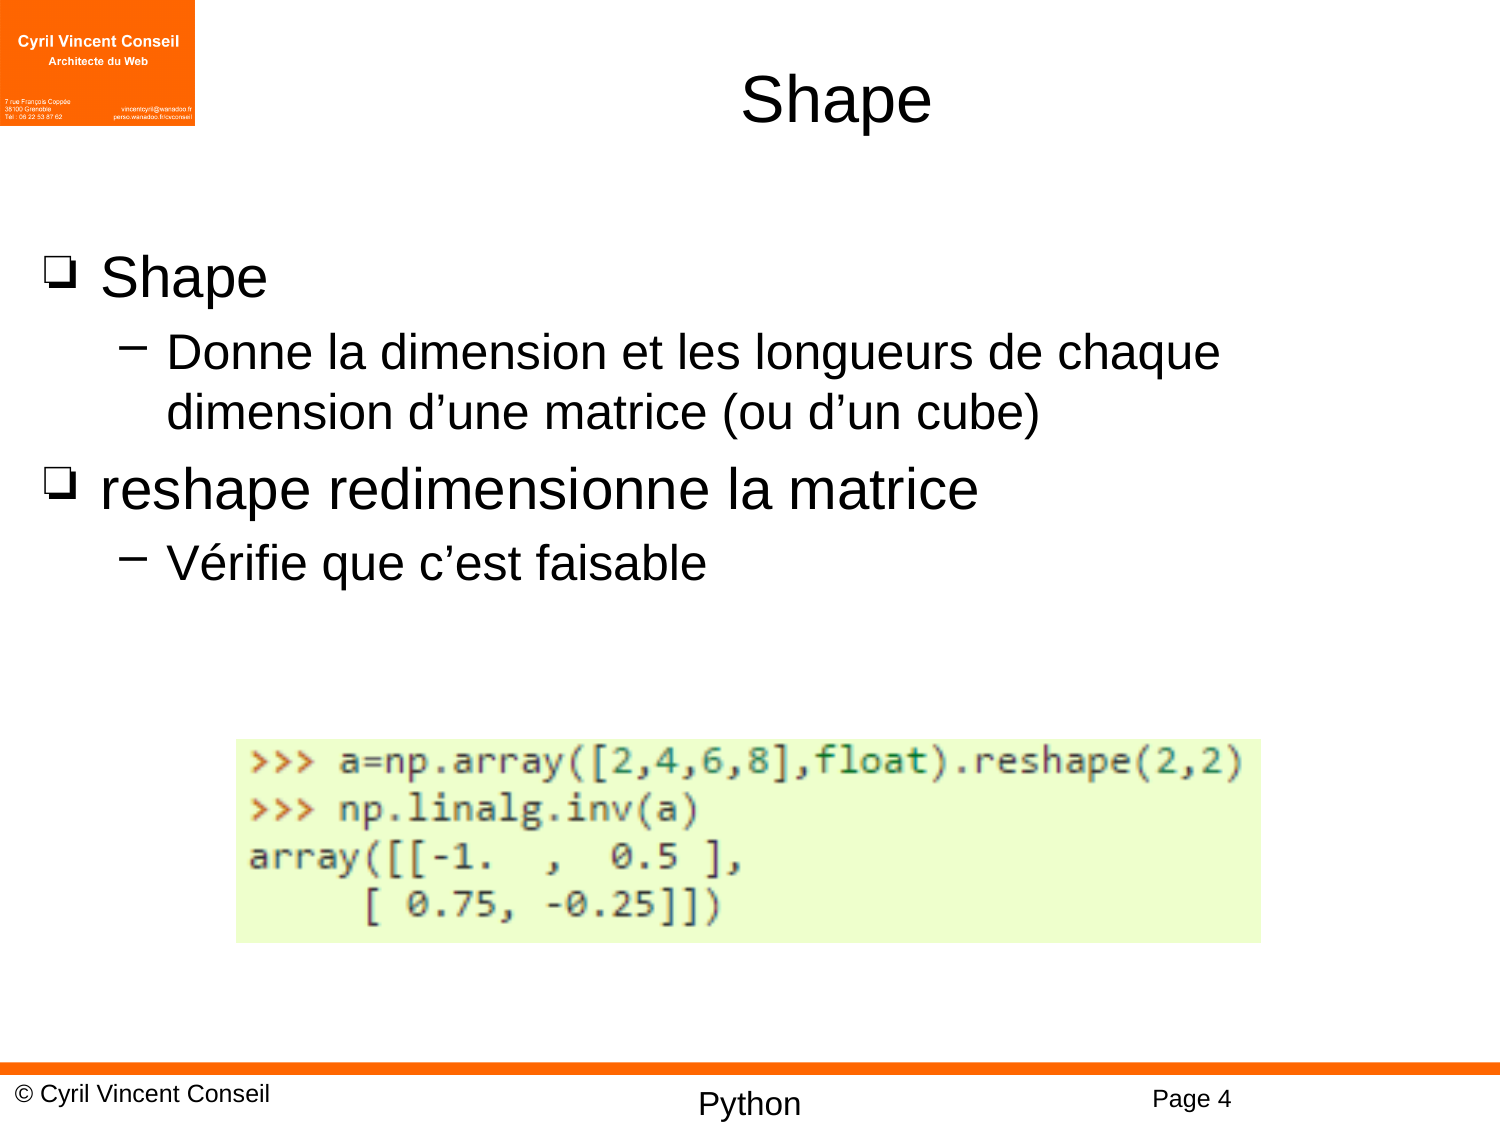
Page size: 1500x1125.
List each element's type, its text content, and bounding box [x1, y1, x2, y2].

picture [235, 739, 1262, 943]
title Shape [194, 2, 1480, 190]
list Shape Donne la dimension et les longueurs de chaque dimension d’une matrice (ou d’un cube) reshape redimensionne la matrice Vérifie que c’est faisable [29, 231, 1468, 1059]
picture [0, 0, 195, 126]
